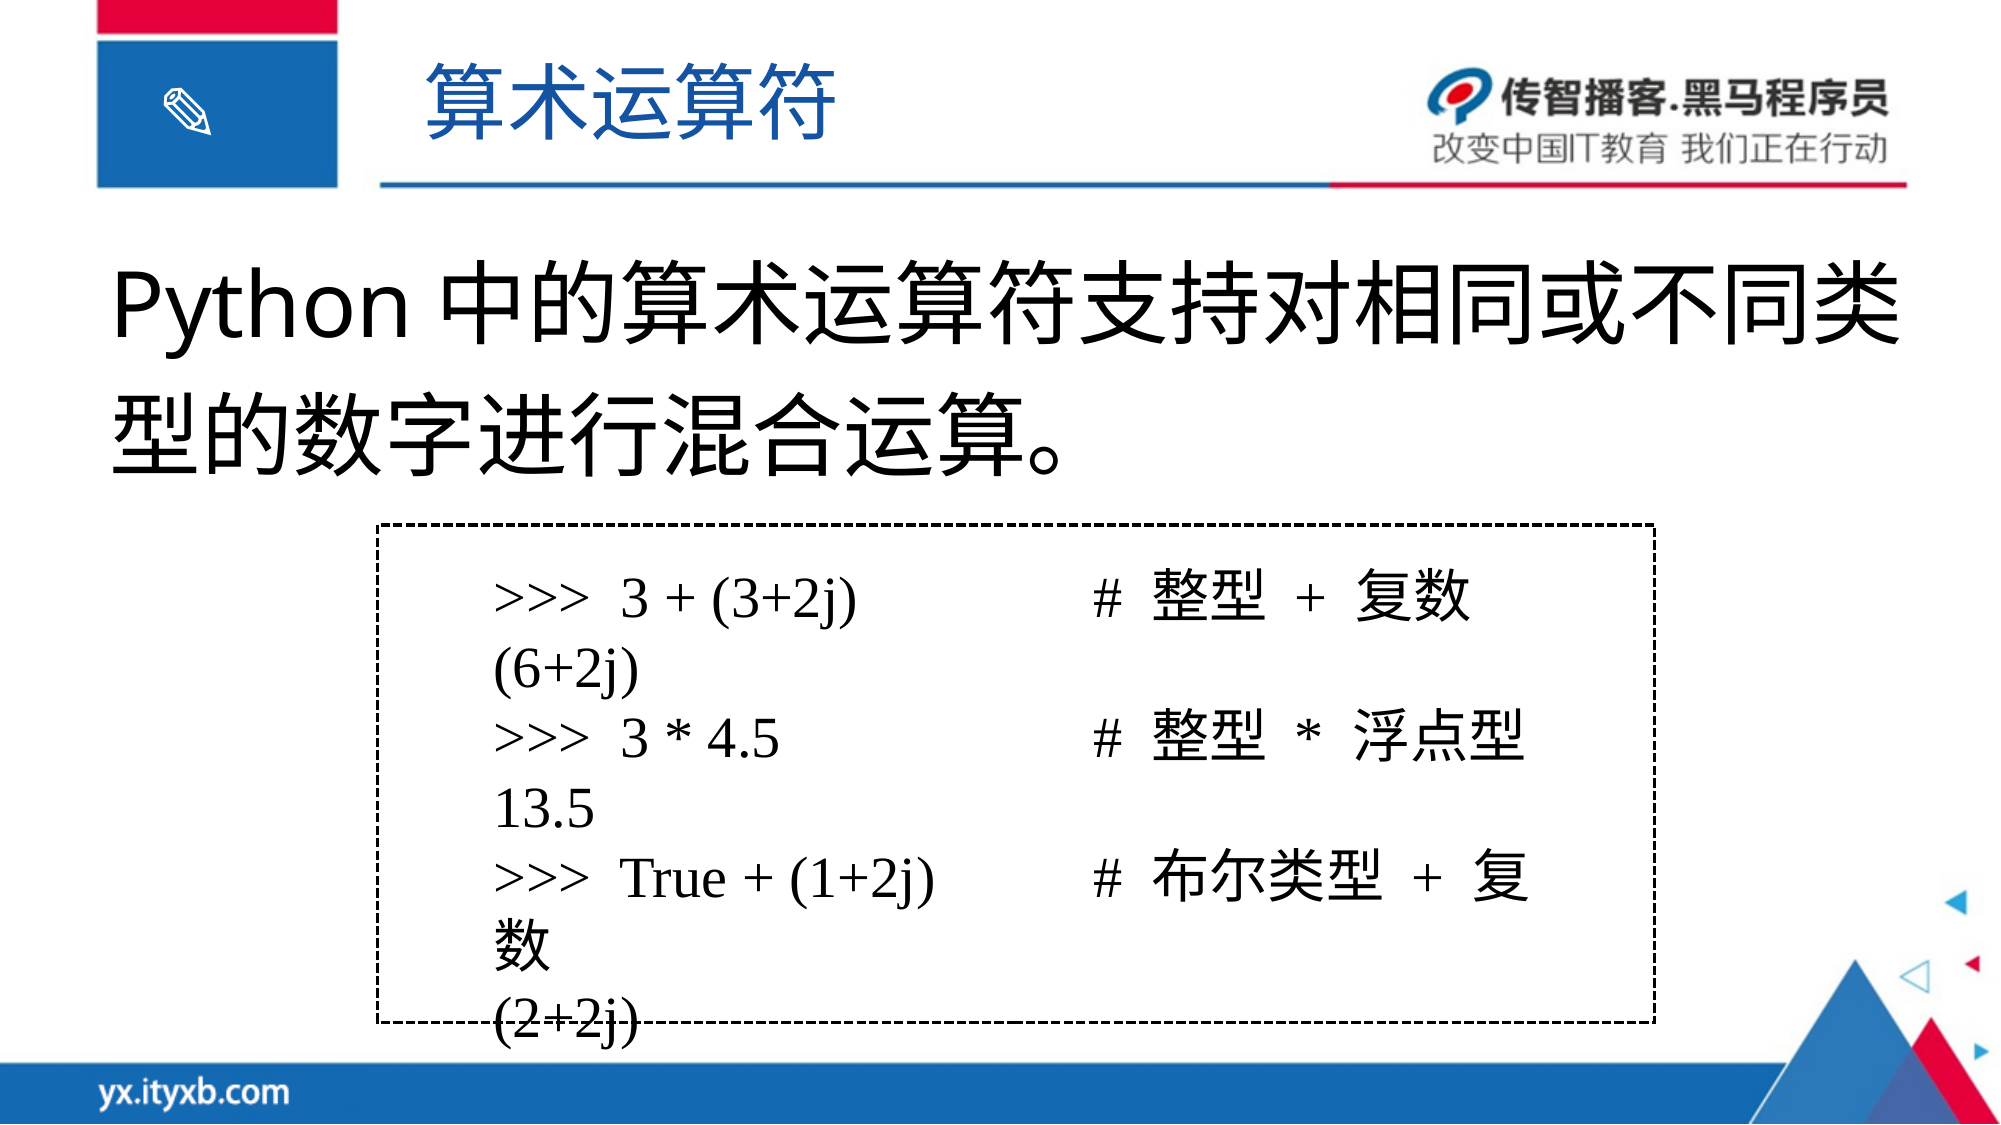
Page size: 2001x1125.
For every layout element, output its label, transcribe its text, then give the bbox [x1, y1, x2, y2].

text_box [377, 524, 1655, 1023]
text_box >>> 3 + (3+2j) # 整型 + 复数 (6+2j) >>> 3 * 4.5 # 整型 * 浮点型 13.5 >>> True + (1+2j) # 布尔类型 + 复数 (2+2j) [478, 552, 1587, 1057]
text_box 算术运算符 [409, 43, 1292, 158]
picture [0, 0, 2000, 1124]
text_box Python中的算术运算符支持对相同或不同类型的数字进行混合运算。 [94, 216, 1938, 496]
